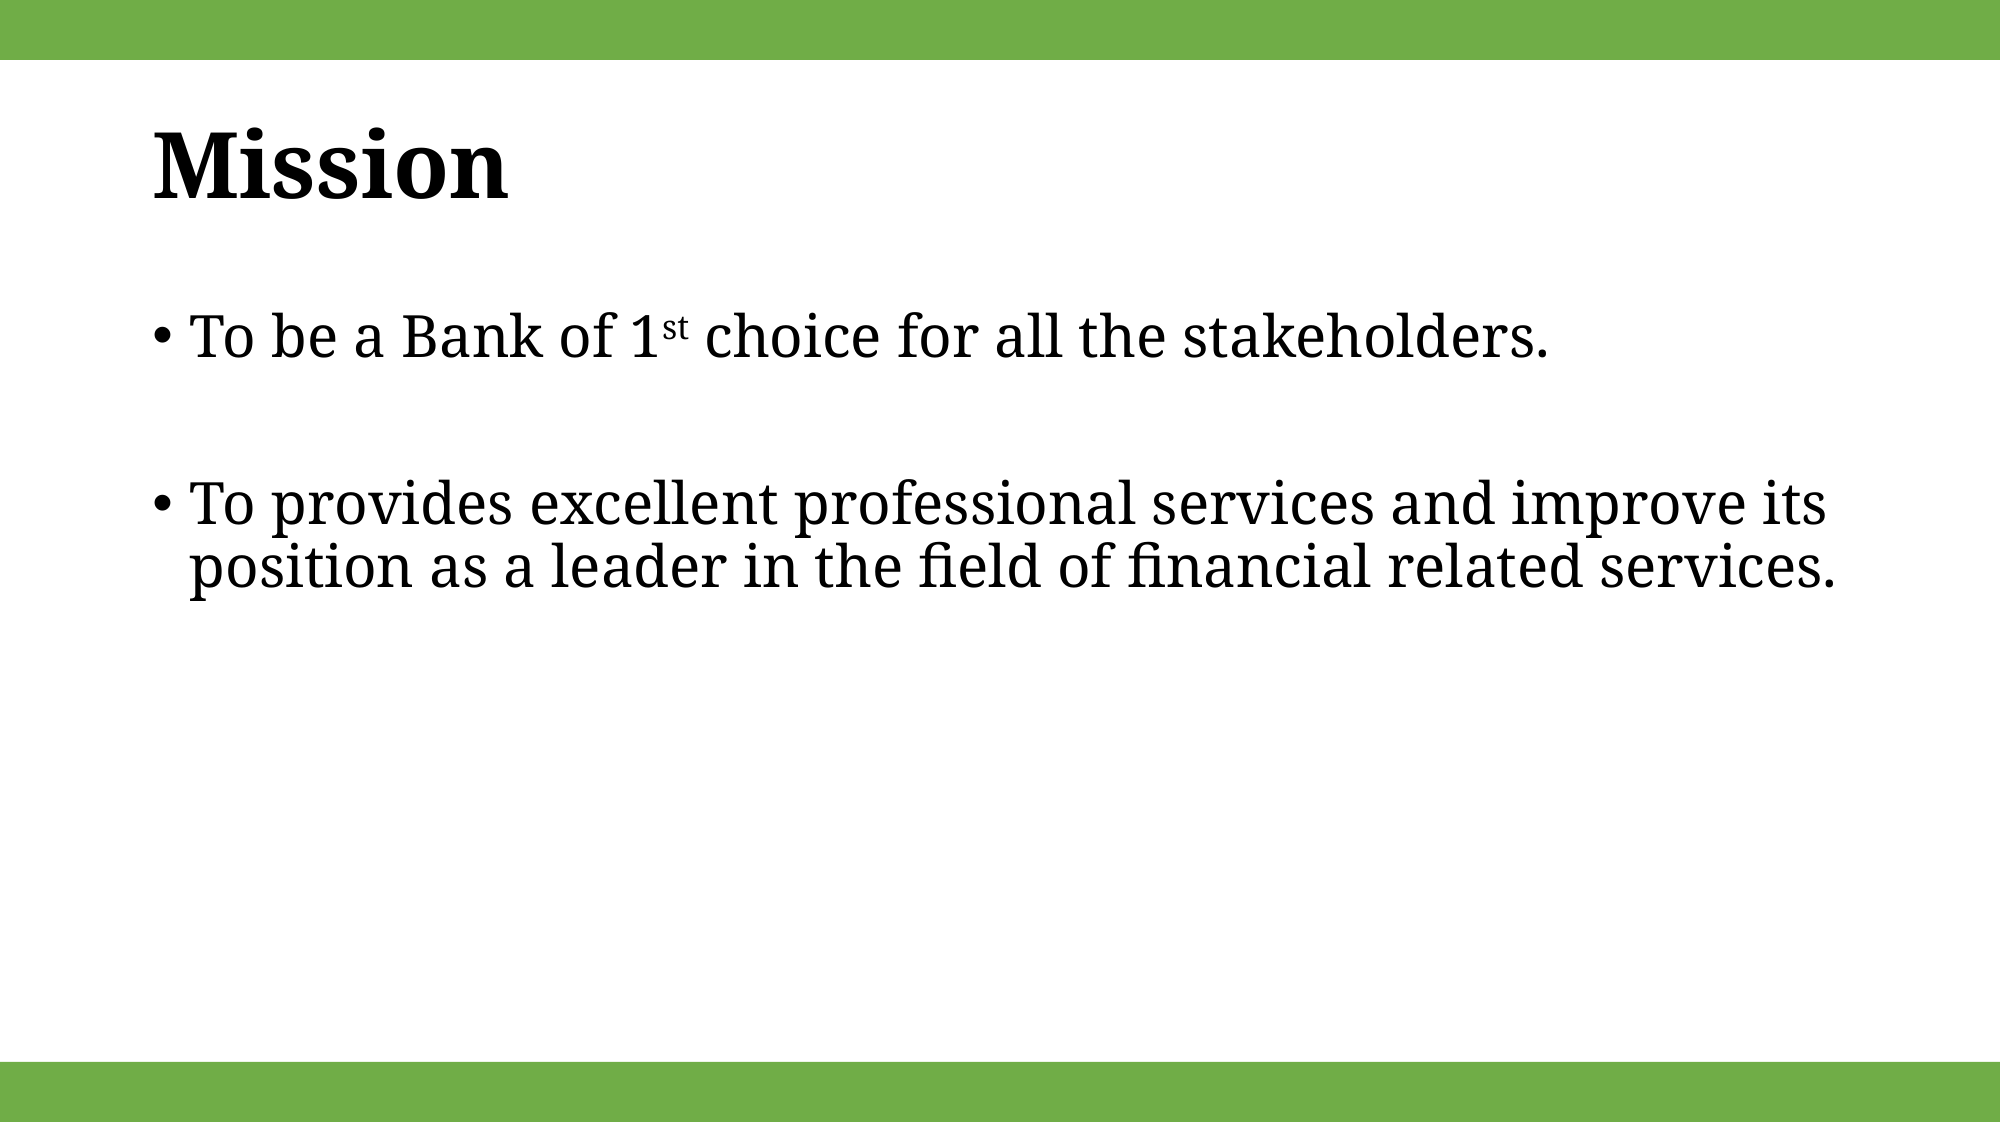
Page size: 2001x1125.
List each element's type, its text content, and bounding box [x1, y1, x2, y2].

list To be a Bank of 1st choice for all the stakeholders. To provides excellent professional services and improve its position as a leader in the field of financial related services. [137, 299, 1863, 1014]
title Mission [137, 59, 1863, 278]
